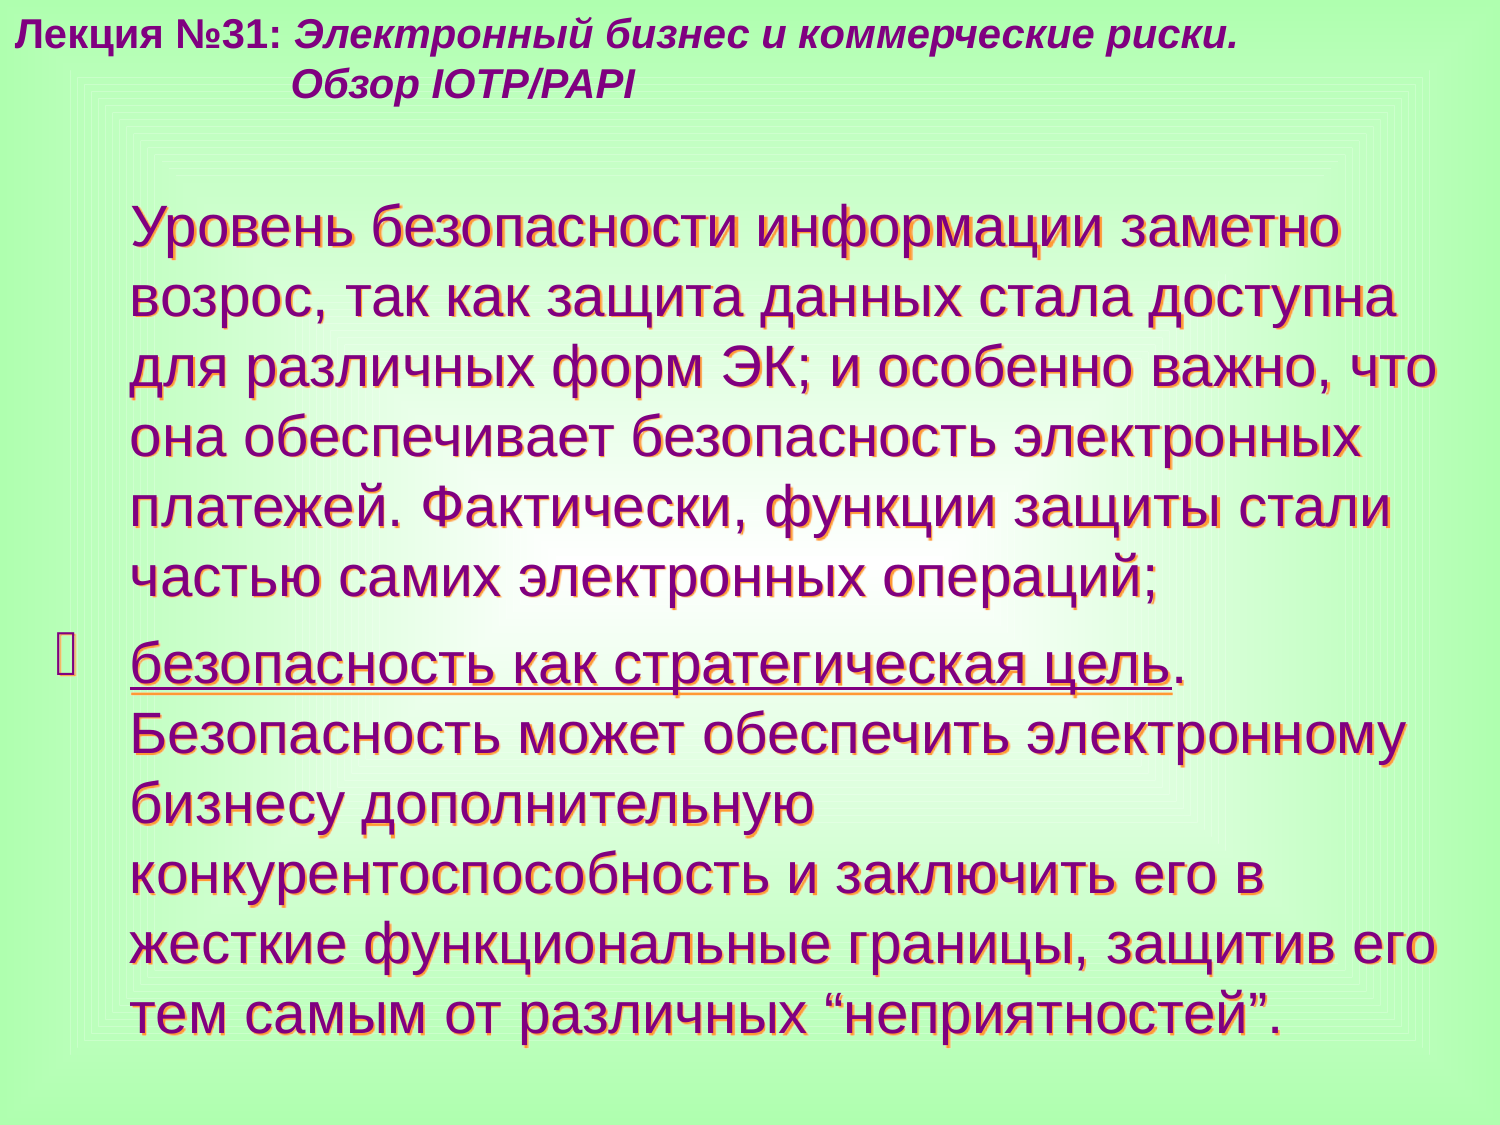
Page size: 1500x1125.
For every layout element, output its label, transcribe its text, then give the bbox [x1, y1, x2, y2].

text_box Уровень безопасности информации заметно возрос, так как защита данных стала доступна для различных форм ЭК; и особенно важно, что она обеспечивает безопасность электронных платежей. Фактически, функции защиты стали частью самих электронных операций; безопасность как стратегическая цель. Безопасность может обеспечить электронному бизнесу дополнительную конкурентоспособность и заключить его в жесткие функциональные границы, защитив его тем самым от различных “неприятностей”. [41, 180, 1461, 1053]
text_box Лекция №31: Электронный бизнес и коммерческие риски. Обзор IOTP/PAPI [0, 0, 1500, 115]
